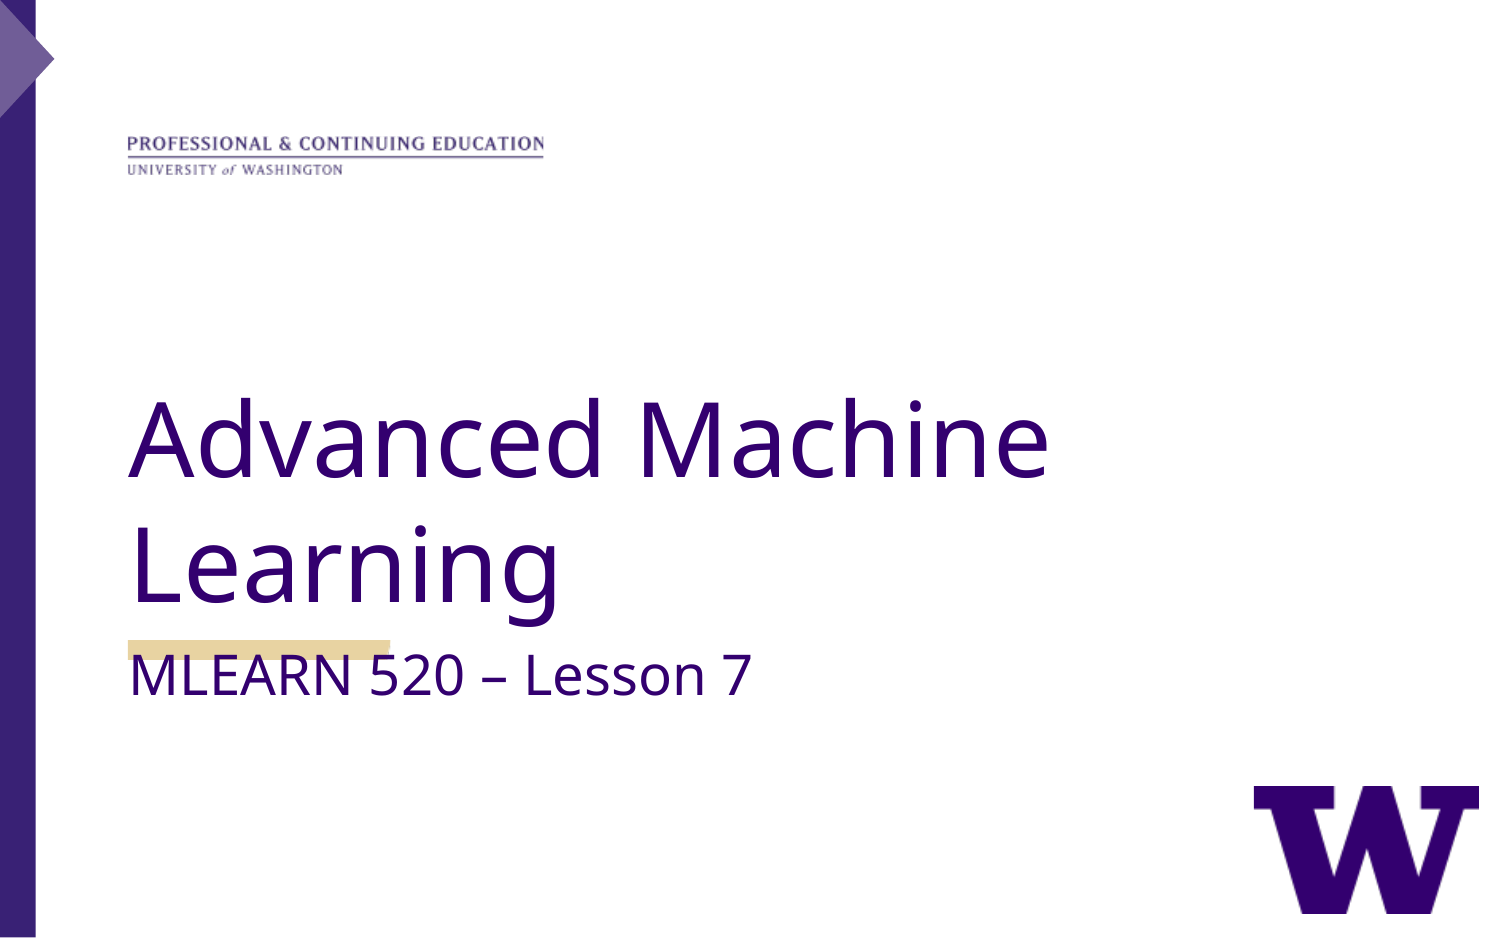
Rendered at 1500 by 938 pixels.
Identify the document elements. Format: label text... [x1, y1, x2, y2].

list Advanced Machine Learning MLEARN 520 – Lesson 7 [113, 365, 1395, 632]
